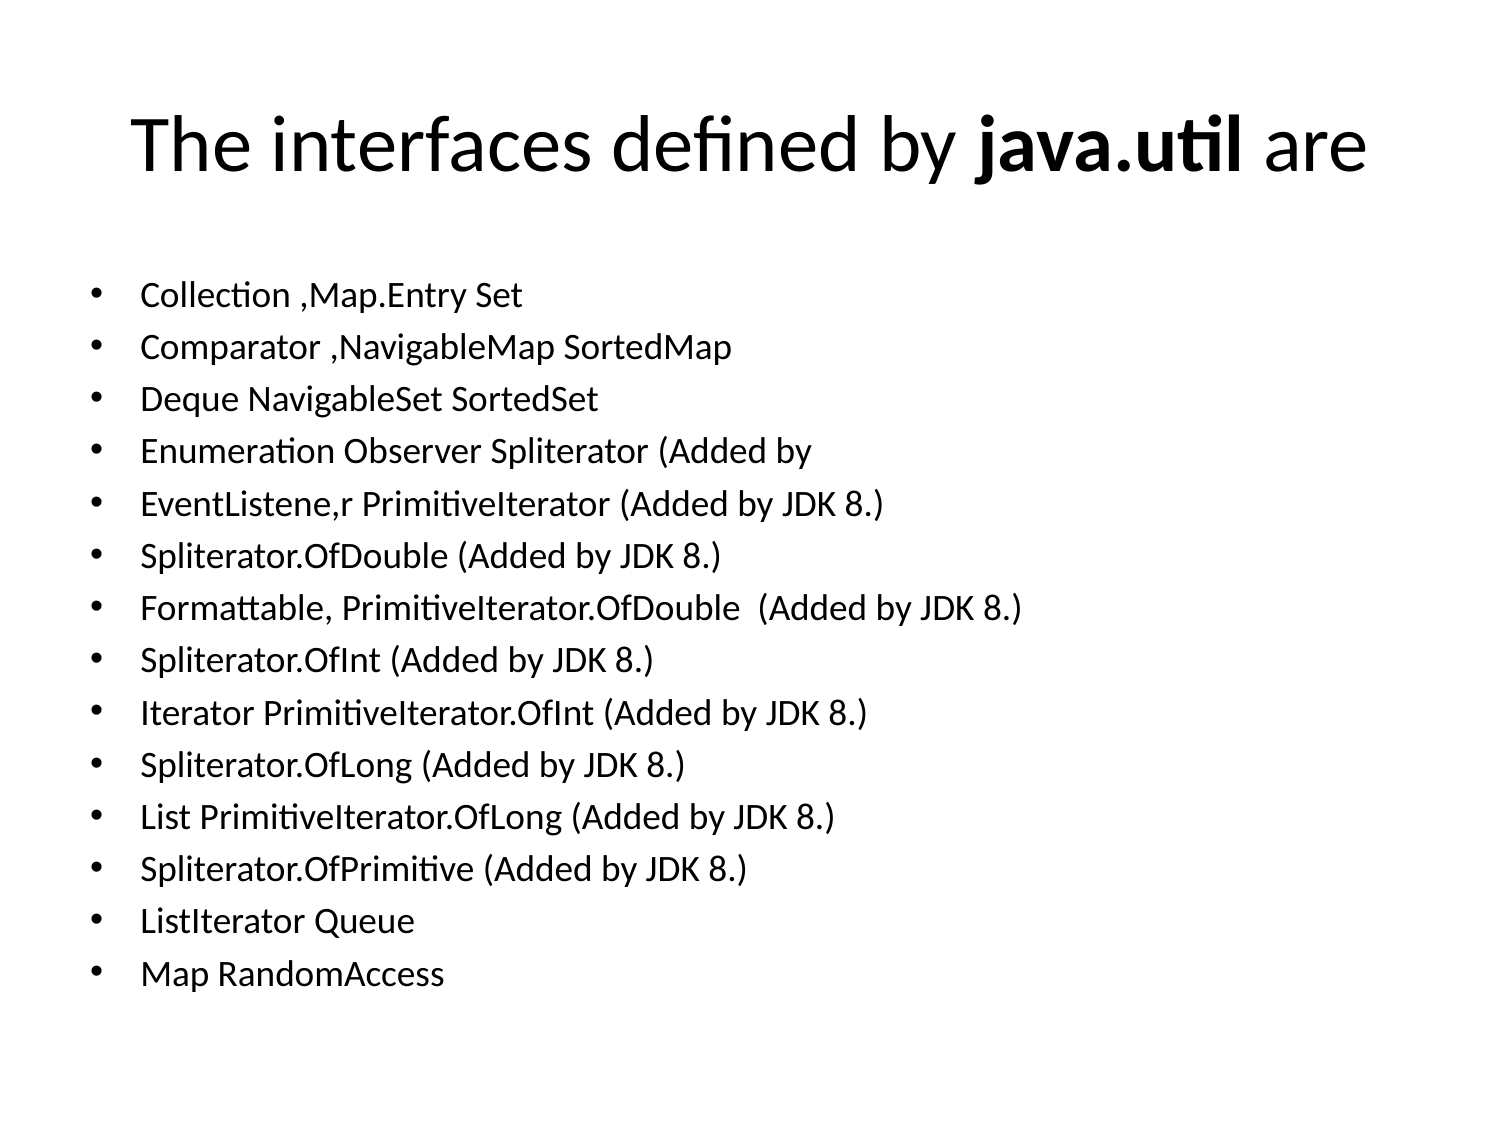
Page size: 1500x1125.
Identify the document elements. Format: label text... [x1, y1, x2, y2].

list Collection ,Map.Entry Set Comparator ,NavigableMap SortedMap Deque NavigableSet SortedSet Enumeration Observer Spliterator (Added by EventListene,r PrimitiveIterator (Added by JDK 8.) Spliterator.OfDouble (Added by JDK 8.) Formattable, PrimitiveIterator.OfDouble (Added by JDK 8.) Spliterator.OfInt (Added by JDK 8.) Iterator PrimitiveIterator.OfInt (Added by JDK 8.) Spliterator.OfLong (Added by JDK 8.) List PrimitiveIterator.OfLong (Added by JDK 8.) Spliterator.OfPrimitive (Added by JDK 8.) ListIterator Queue Map RandomAccess [75, 262, 1425, 1005]
title The interfaces defined by java.util are [75, 45, 1425, 233]
